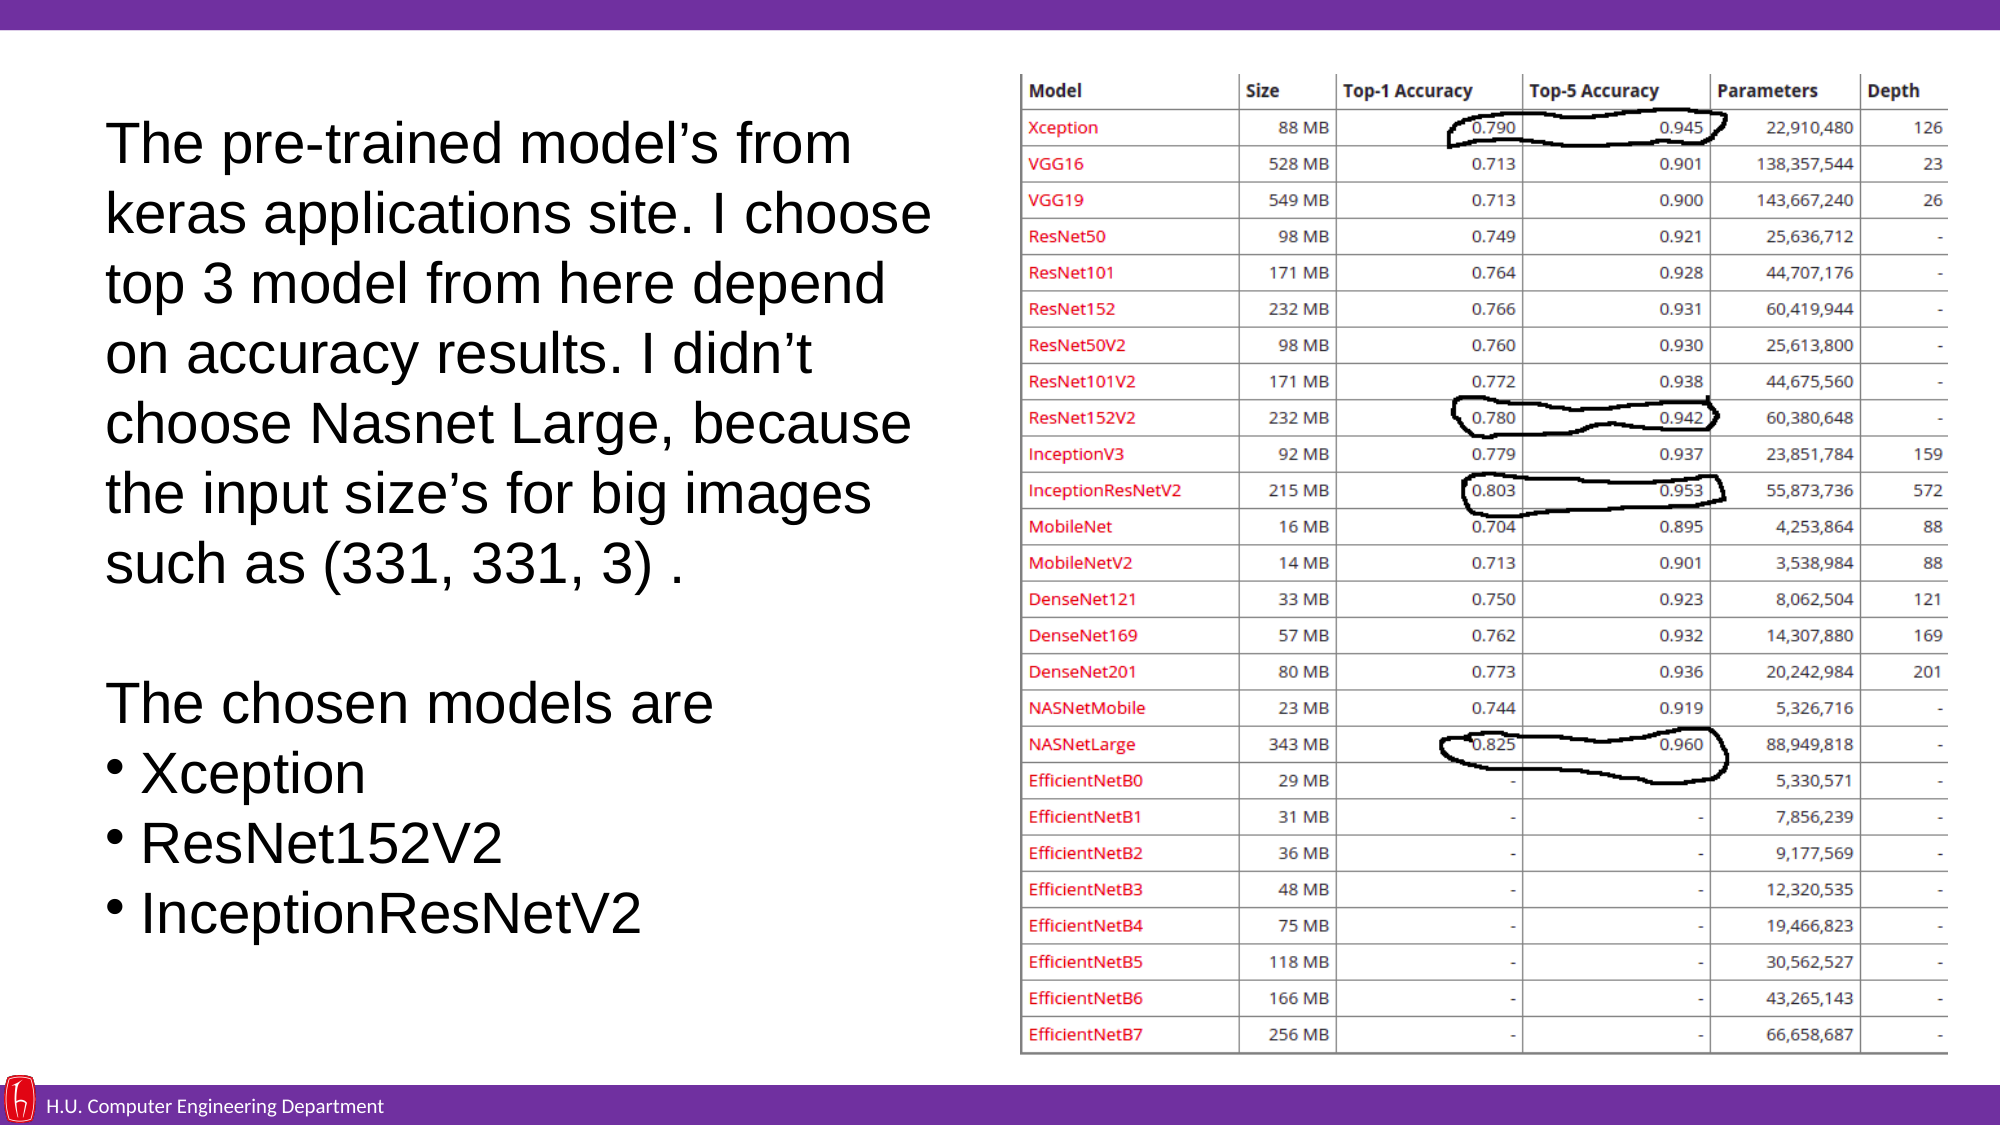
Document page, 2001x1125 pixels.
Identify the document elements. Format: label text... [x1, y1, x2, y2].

picture [1019, 74, 1948, 1060]
text_box The pre-trained model’s from keras applications site. I choose top 3 model from here depend on accuracy results. I didn’t choose Nasnet Large, because the input size’s for big images such as (331, 331, 3) . The chosen models are Xception ResNet152V2 InceptionResNetV2 [105, 104, 945, 886]
picture [4, 1075, 36, 1123]
